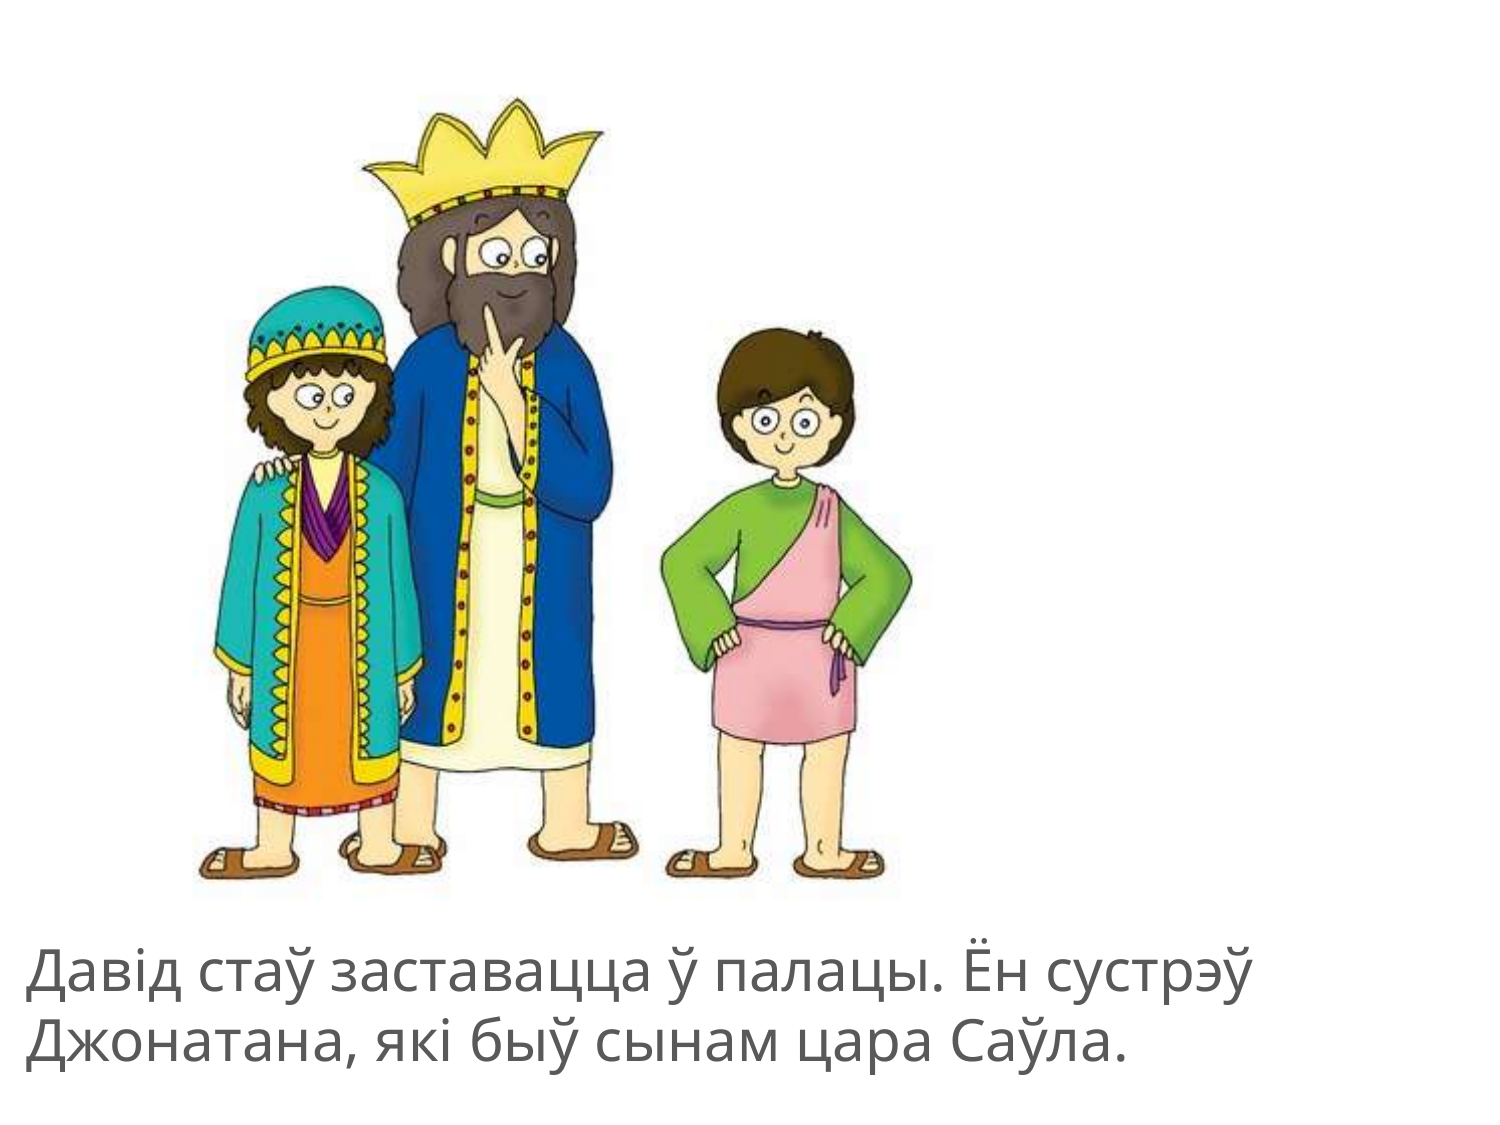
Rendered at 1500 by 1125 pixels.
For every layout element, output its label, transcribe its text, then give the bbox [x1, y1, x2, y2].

text_box Давід стаў заставацца ў палацы. Ён сустрэў Джонатана, які быў сынам цара Саўла. [11, 925, 1483, 1081]
picture [97, 0, 1403, 926]
